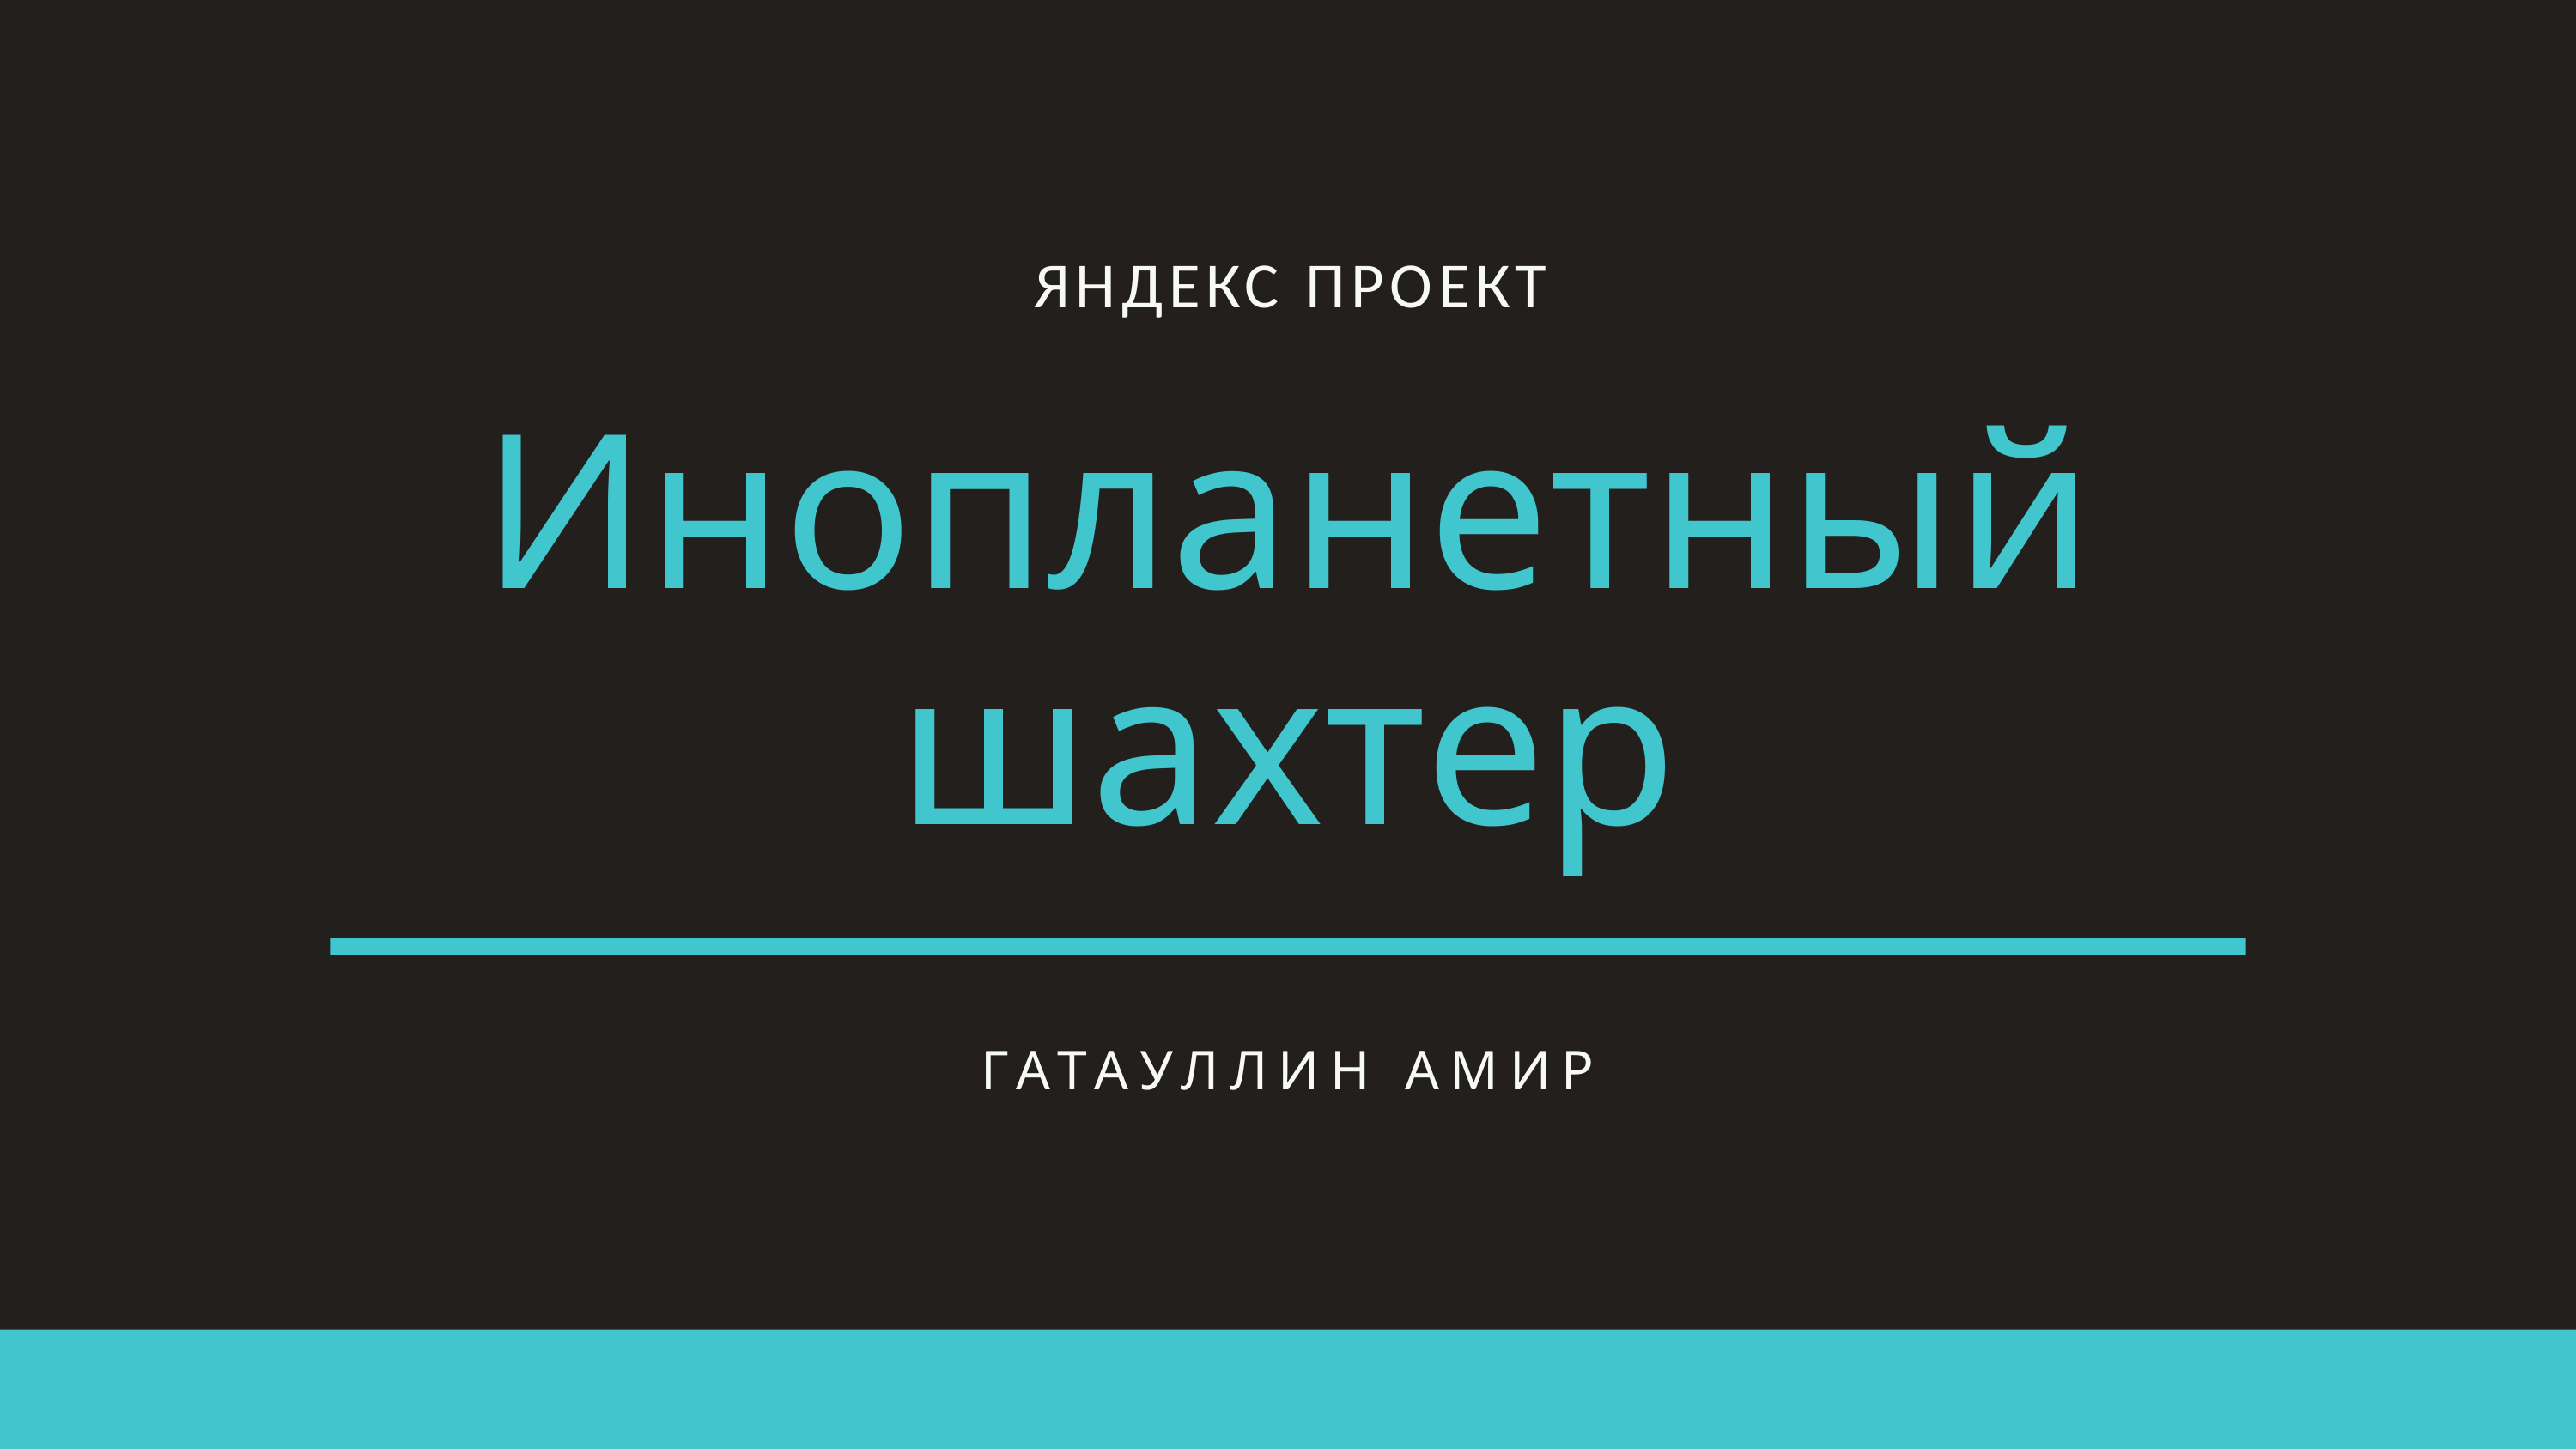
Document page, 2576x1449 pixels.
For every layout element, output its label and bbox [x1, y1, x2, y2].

text_box [0, 1329, 2576, 1449]
text_box [307, 237, 2269, 1097]
